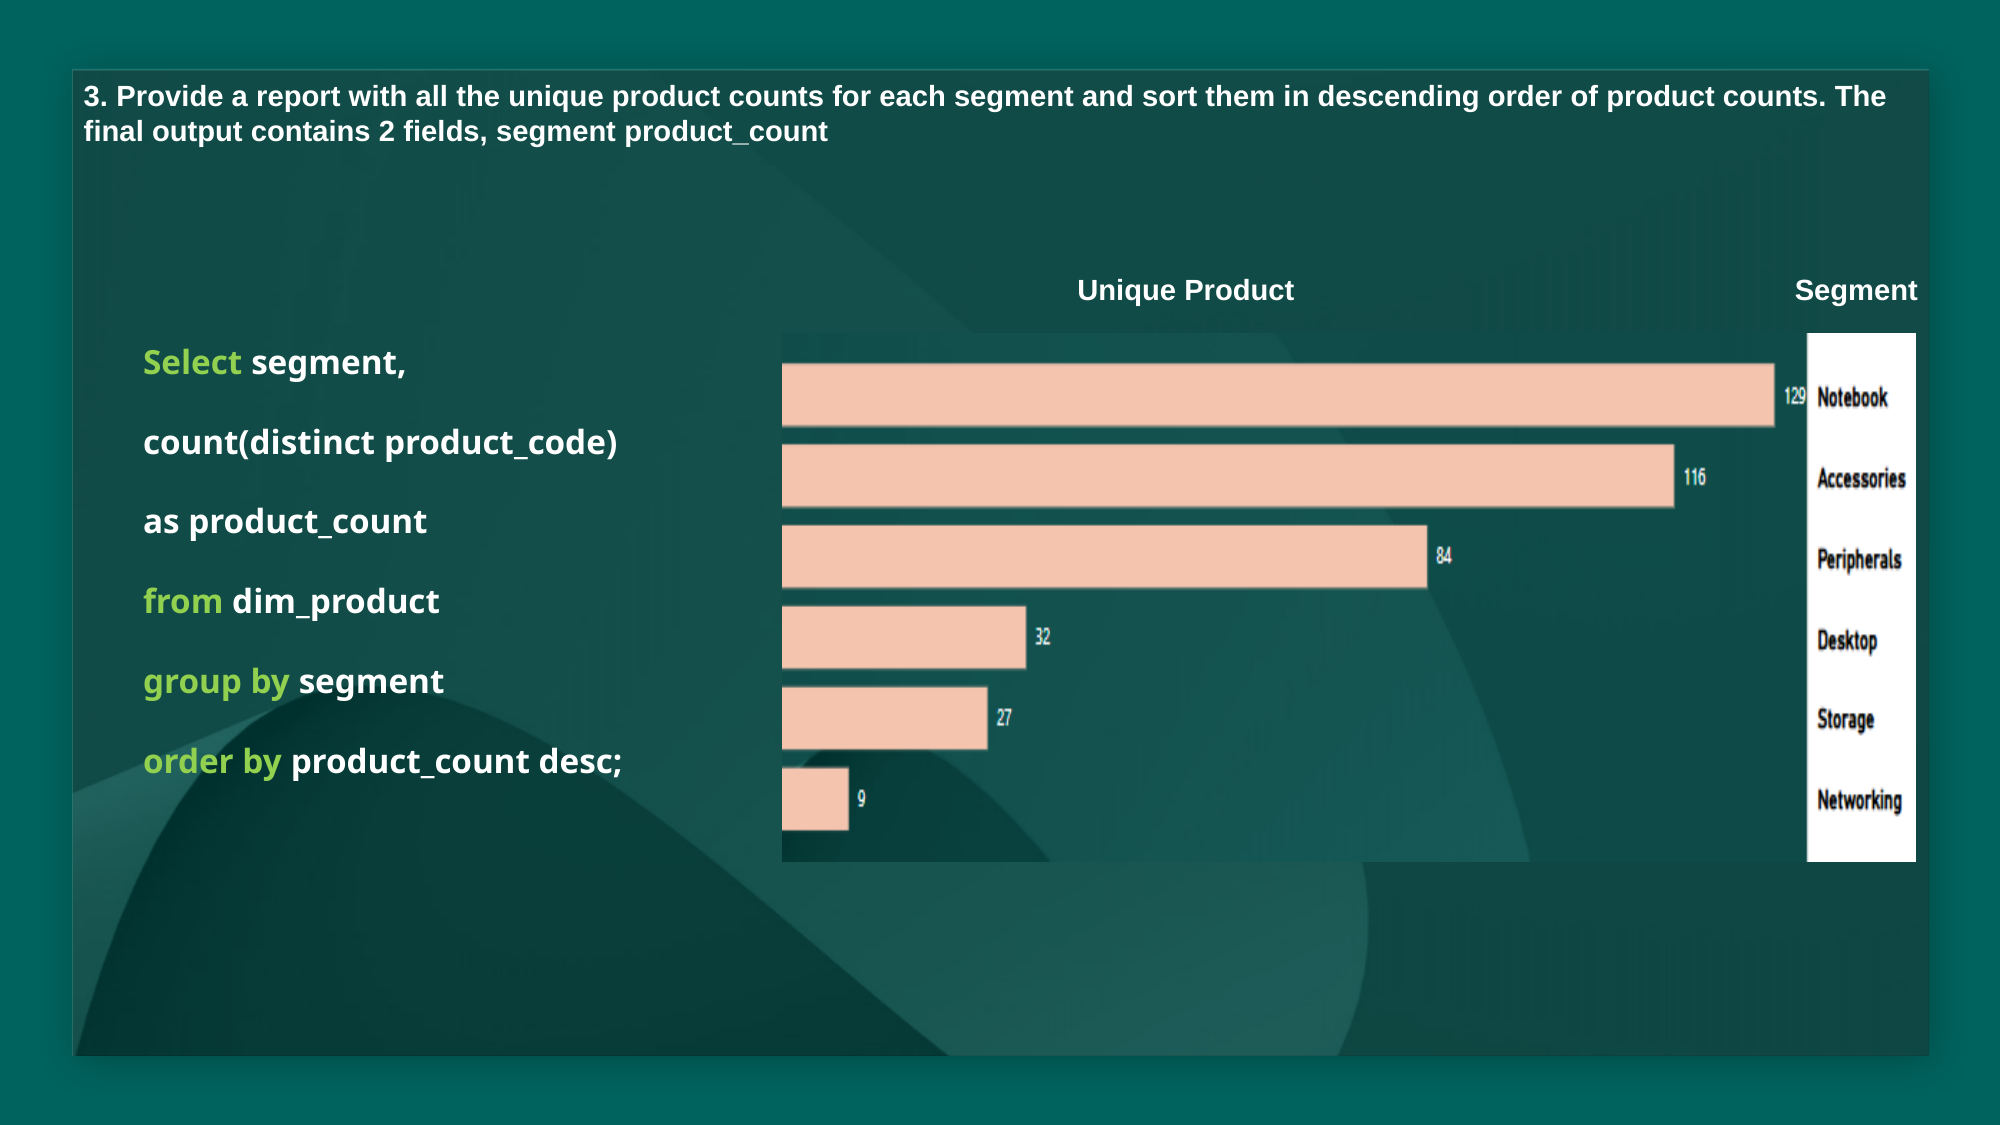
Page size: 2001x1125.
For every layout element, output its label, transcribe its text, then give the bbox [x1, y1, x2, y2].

picture [781, 333, 1916, 862]
text_box Segment [1590, 263, 2000, 314]
text_box 3. Provide a report with all the unique product counts for each segment and sort them in descending order of product counts. The final output contains 2 fields, segment product_count [69, 70, 1964, 155]
text_box Unique Product [920, 263, 1452, 314]
text_box Select segment, count(distinct product_code) as product_count from dim_product group by segment order by product_count desc; [128, 333, 766, 788]
